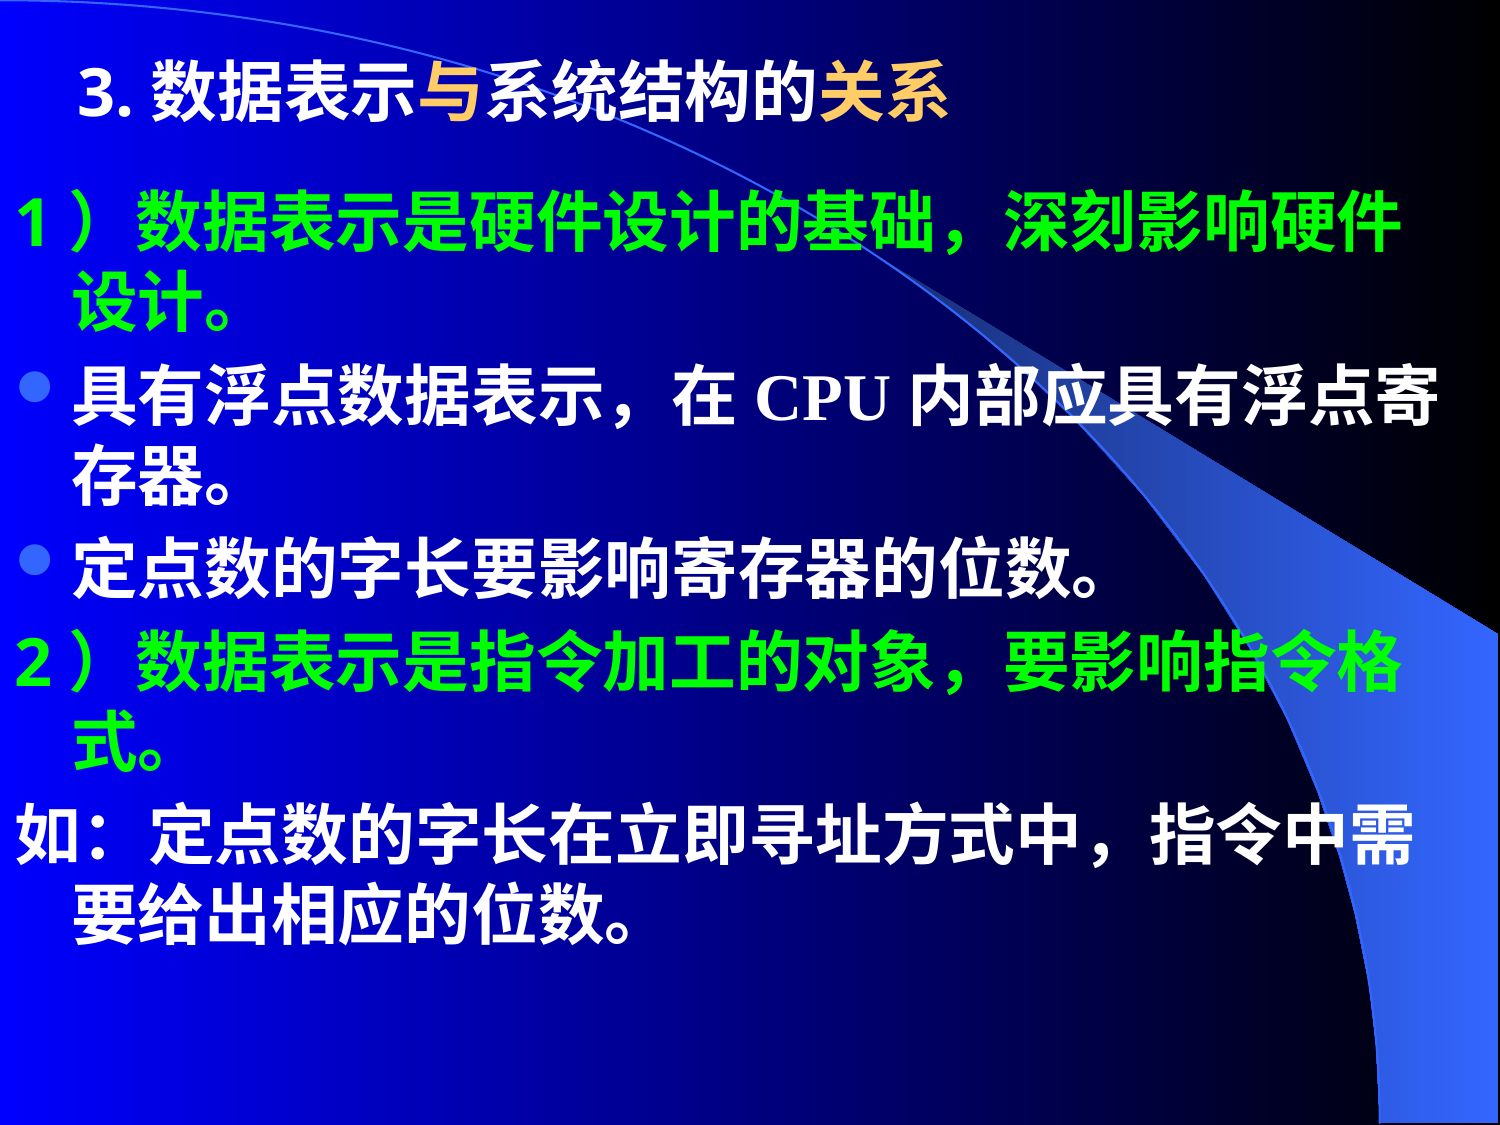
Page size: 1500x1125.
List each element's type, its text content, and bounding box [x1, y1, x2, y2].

slide_number [1074, 1071, 1388, 1101]
title 3.数据表示与系统结构的关系 [62, 30, 1338, 150]
list 1）数据表示是硬件设计的基础，深刻影响硬件设计。 具有浮点数据表示，在CPU内部应具有浮点寄存器。 定点数的字长要影响寄存器的位数。 2）数据表示是指令加工的对象，要影响指令格式。 如：定点数的字长在立即寻址方式中，指令中需要给出相应的位数。 [0, 172, 1460, 1071]
